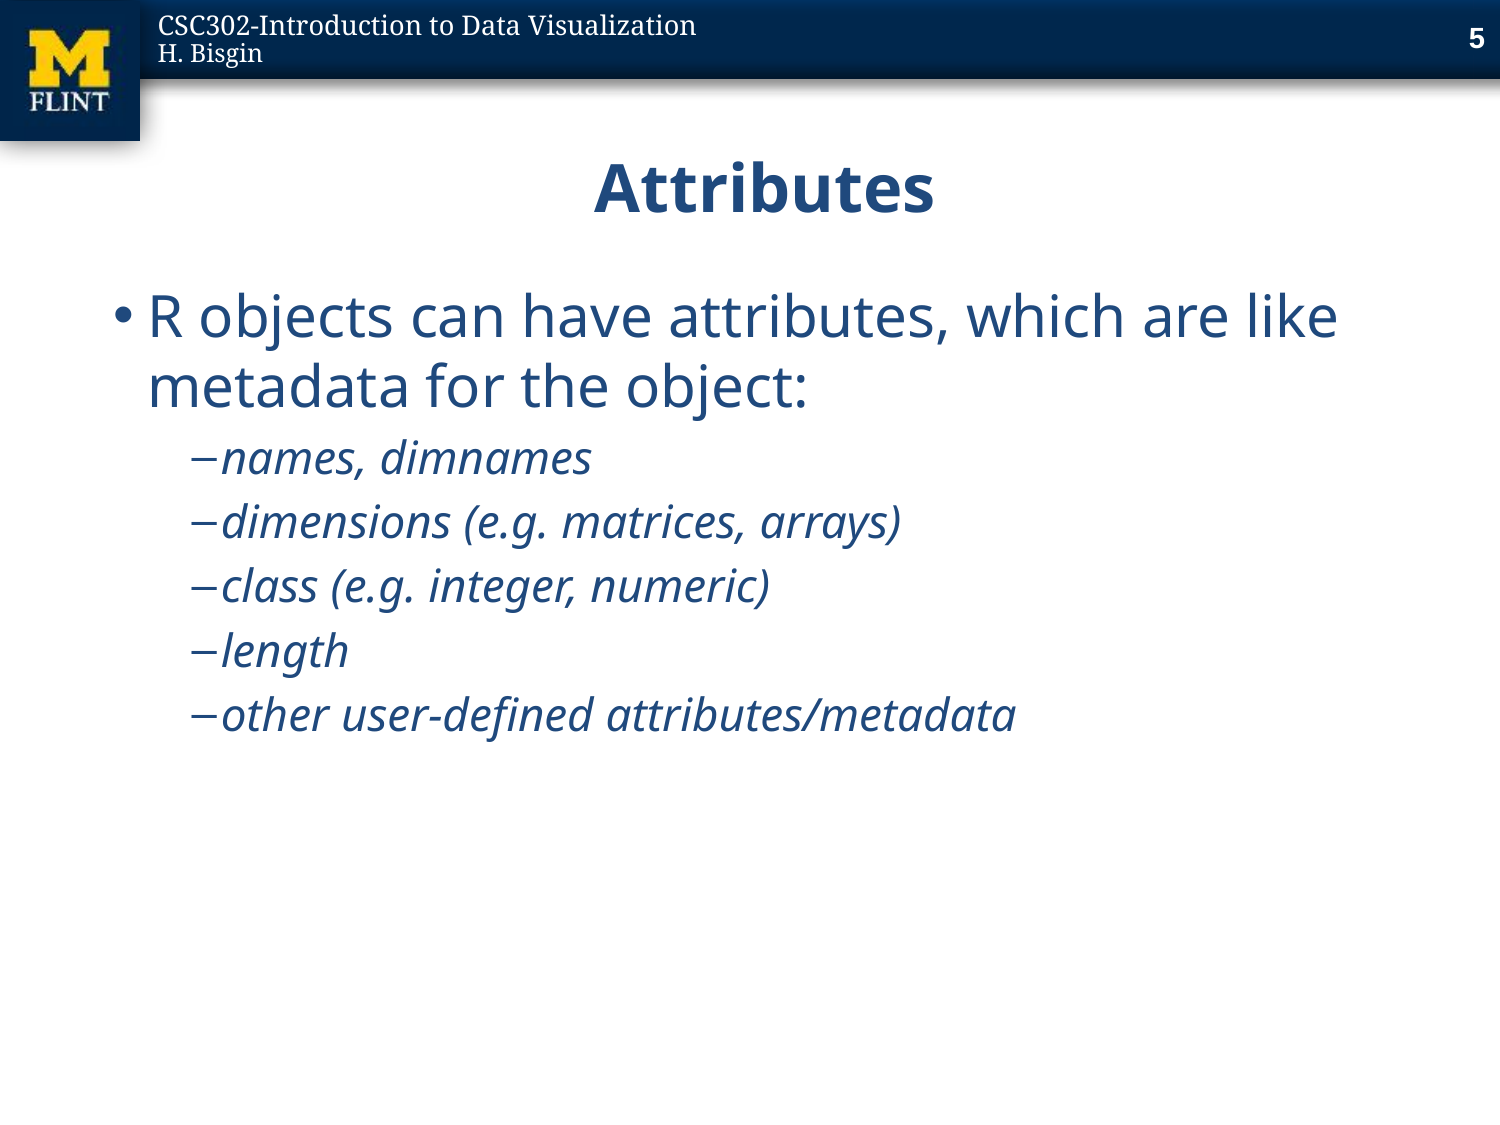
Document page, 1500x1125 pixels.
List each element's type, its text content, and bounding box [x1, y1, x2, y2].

picture [0, 0, 1500, 1122]
slide_number 5 [1149, 6, 1500, 67]
list R objects can have attributes, which are like metadata for the object: names, dimnames dimensions (e.g. matrices, arrays) class (e.g. integer, numeric) length other user-defined attributes/metadata [75, 269, 1425, 990]
title Attributes [73, 109, 1457, 263]
